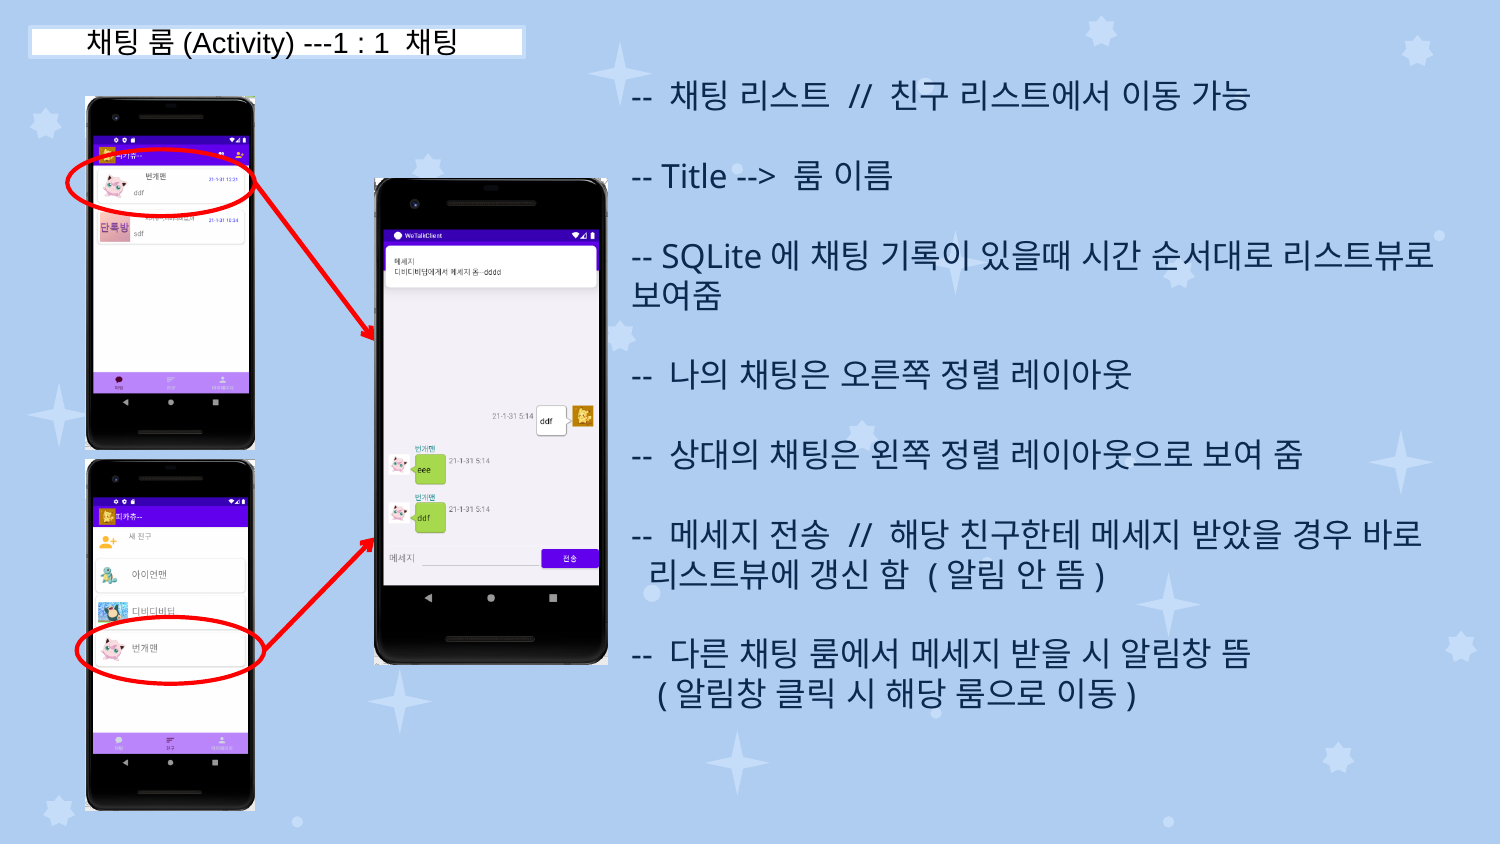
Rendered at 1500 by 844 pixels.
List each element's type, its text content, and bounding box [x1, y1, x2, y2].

text_box [259, 657, 265, 665]
text_box 채팅 룸(Activity) ---1 : 1 채팅 [28, 25, 526, 59]
text_box [74, 638, 80, 663]
text_box -- 채팅 리스트 // 친구 리스트에서 이동 가능 -- Title --> 룸 이름 -- SQLite에 채팅 기록이 있을때 시간 순서대로 리스트뷰로 보여줌 -- 나의 채팅은 오른쪽 정렬 레이아웃 -- 상대의 채팅은 왼쪽 정렬 레이아웃으로 보여 줌 -- 메세지 전송 // 해당 친구한테 메세지 받았을 경우 바로 리스트뷰에 갱신 함 (알림 안 뜸) -- 다른 채팅 룸에서 메세지 받을 시 알림창 뜸 (알림창 클릭 시 해당 룸으로 이동) [616, 68, 1479, 831]
picture [85, 95, 256, 450]
picture [374, 178, 608, 665]
picture [85, 459, 256, 812]
text_box [65, 163, 80, 202]
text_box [235, 201, 369, 322]
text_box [262, 538, 369, 650]
